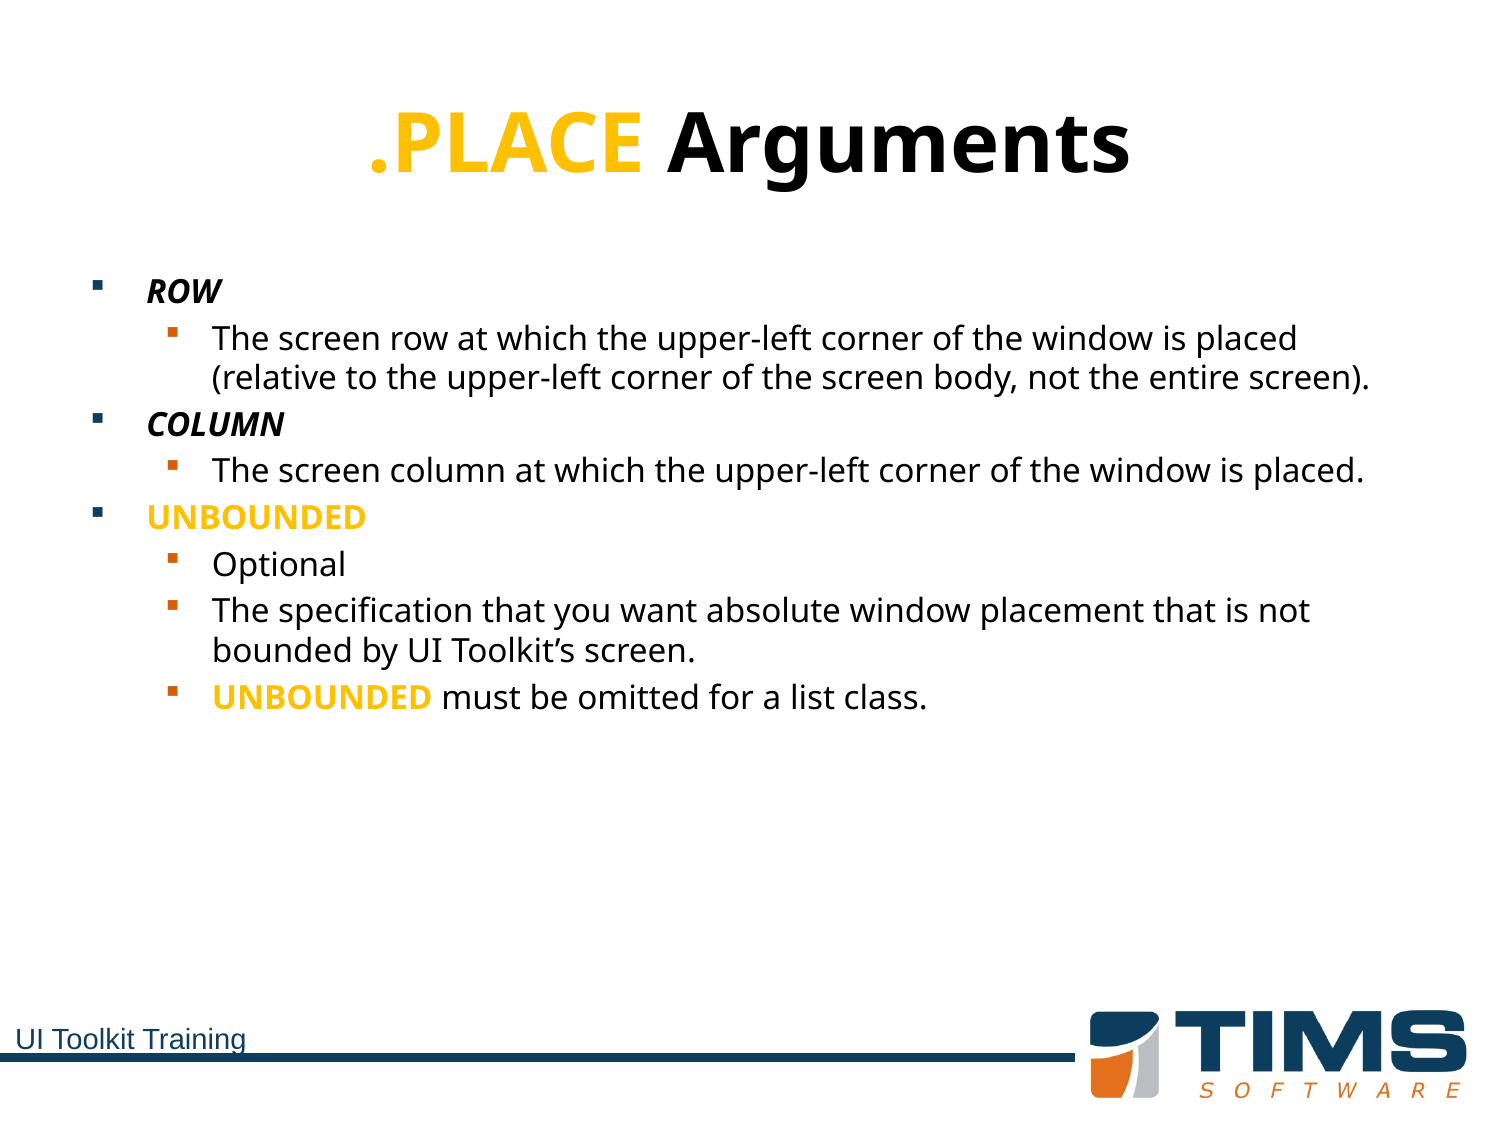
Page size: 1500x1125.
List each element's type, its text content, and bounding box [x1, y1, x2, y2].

footer UI Toolkit Training [0, 1012, 650, 1088]
title .PLACE Arguments [75, 45, 1425, 233]
list ROW The screen row at which the upper-left corner of the window is placed (relative to the upper-left corner of the screen body, not the entire screen). COLUMN The screen column at which the upper-left corner of the window is placed. UNBOUNDED Optional The specification that you want absolute window placement that is not bounded by UI Toolkit’s screen. UNBOUNDED must be omitted for a list class. [75, 262, 1425, 1005]
picture [1087, 1007, 1469, 1098]
